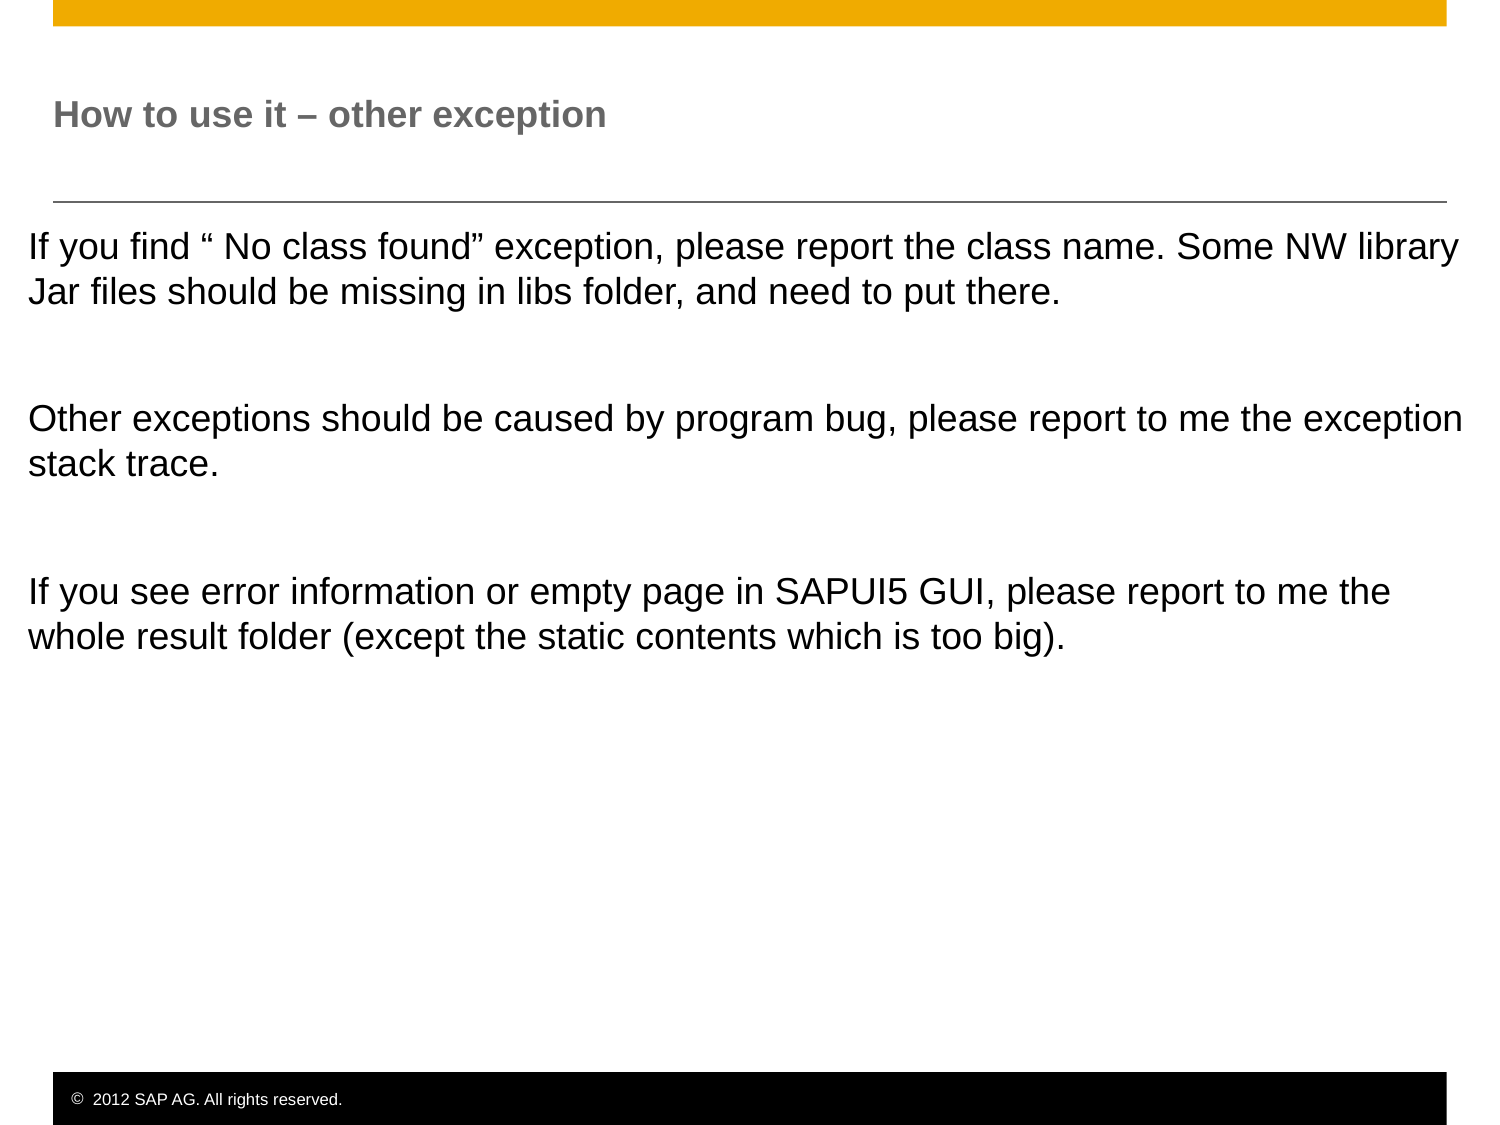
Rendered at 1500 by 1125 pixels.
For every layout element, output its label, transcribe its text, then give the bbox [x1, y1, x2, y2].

text_box If you find “ No class found” exception, please report the class name. Some NW library Jar files should be missing in libs folder, and need to put there. Other exceptions should be caused by program bug, please report to me the exception stack trace. If you see error information or empty page in SAPUI5 GUI, please report to me the whole result folder (except the static contents which is too big). [28, 221, 1472, 657]
title How to use it – other exception [53, 53, 1447, 178]
